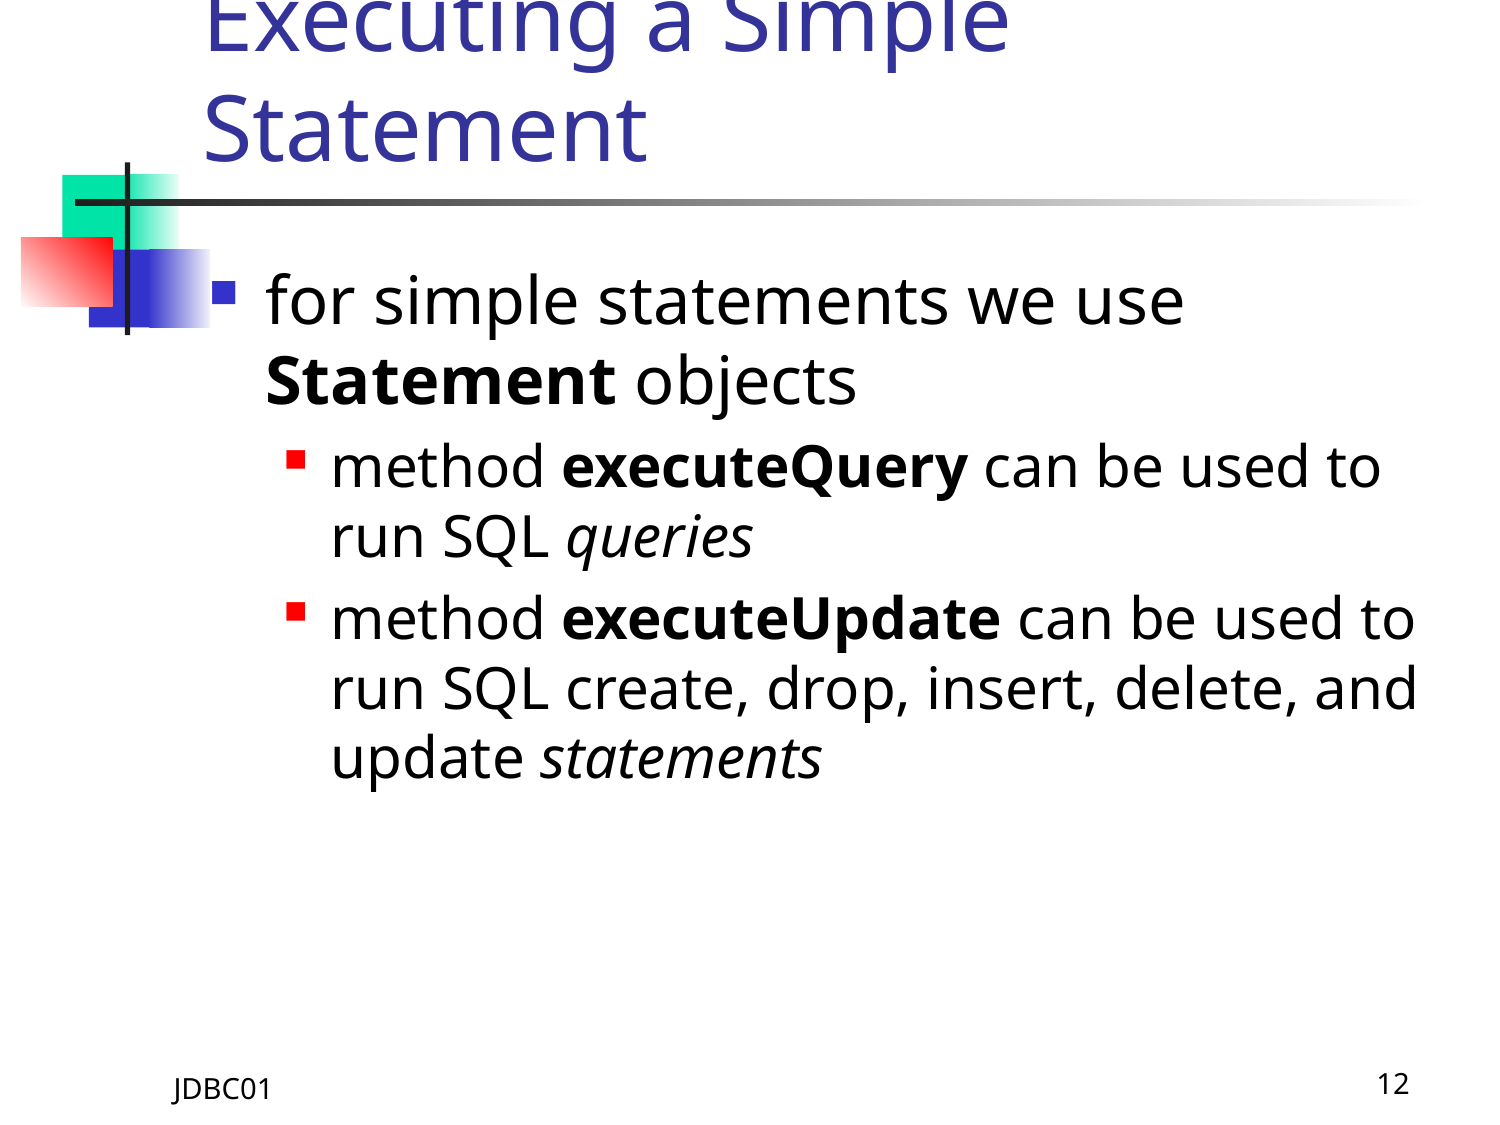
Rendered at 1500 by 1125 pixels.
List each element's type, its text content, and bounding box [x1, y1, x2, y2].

slide_number 12 [1112, 1037, 1426, 1113]
title Executing a Simple Statement [187, 0, 1467, 188]
footer JDBC01 [158, 1037, 634, 1113]
list for simple statements we use Statement objects method executeQuery can be used to run SQL queries method executeUpdate can be used to run SQL create, drop, insert, delete, and update statements [193, 249, 1470, 1007]
